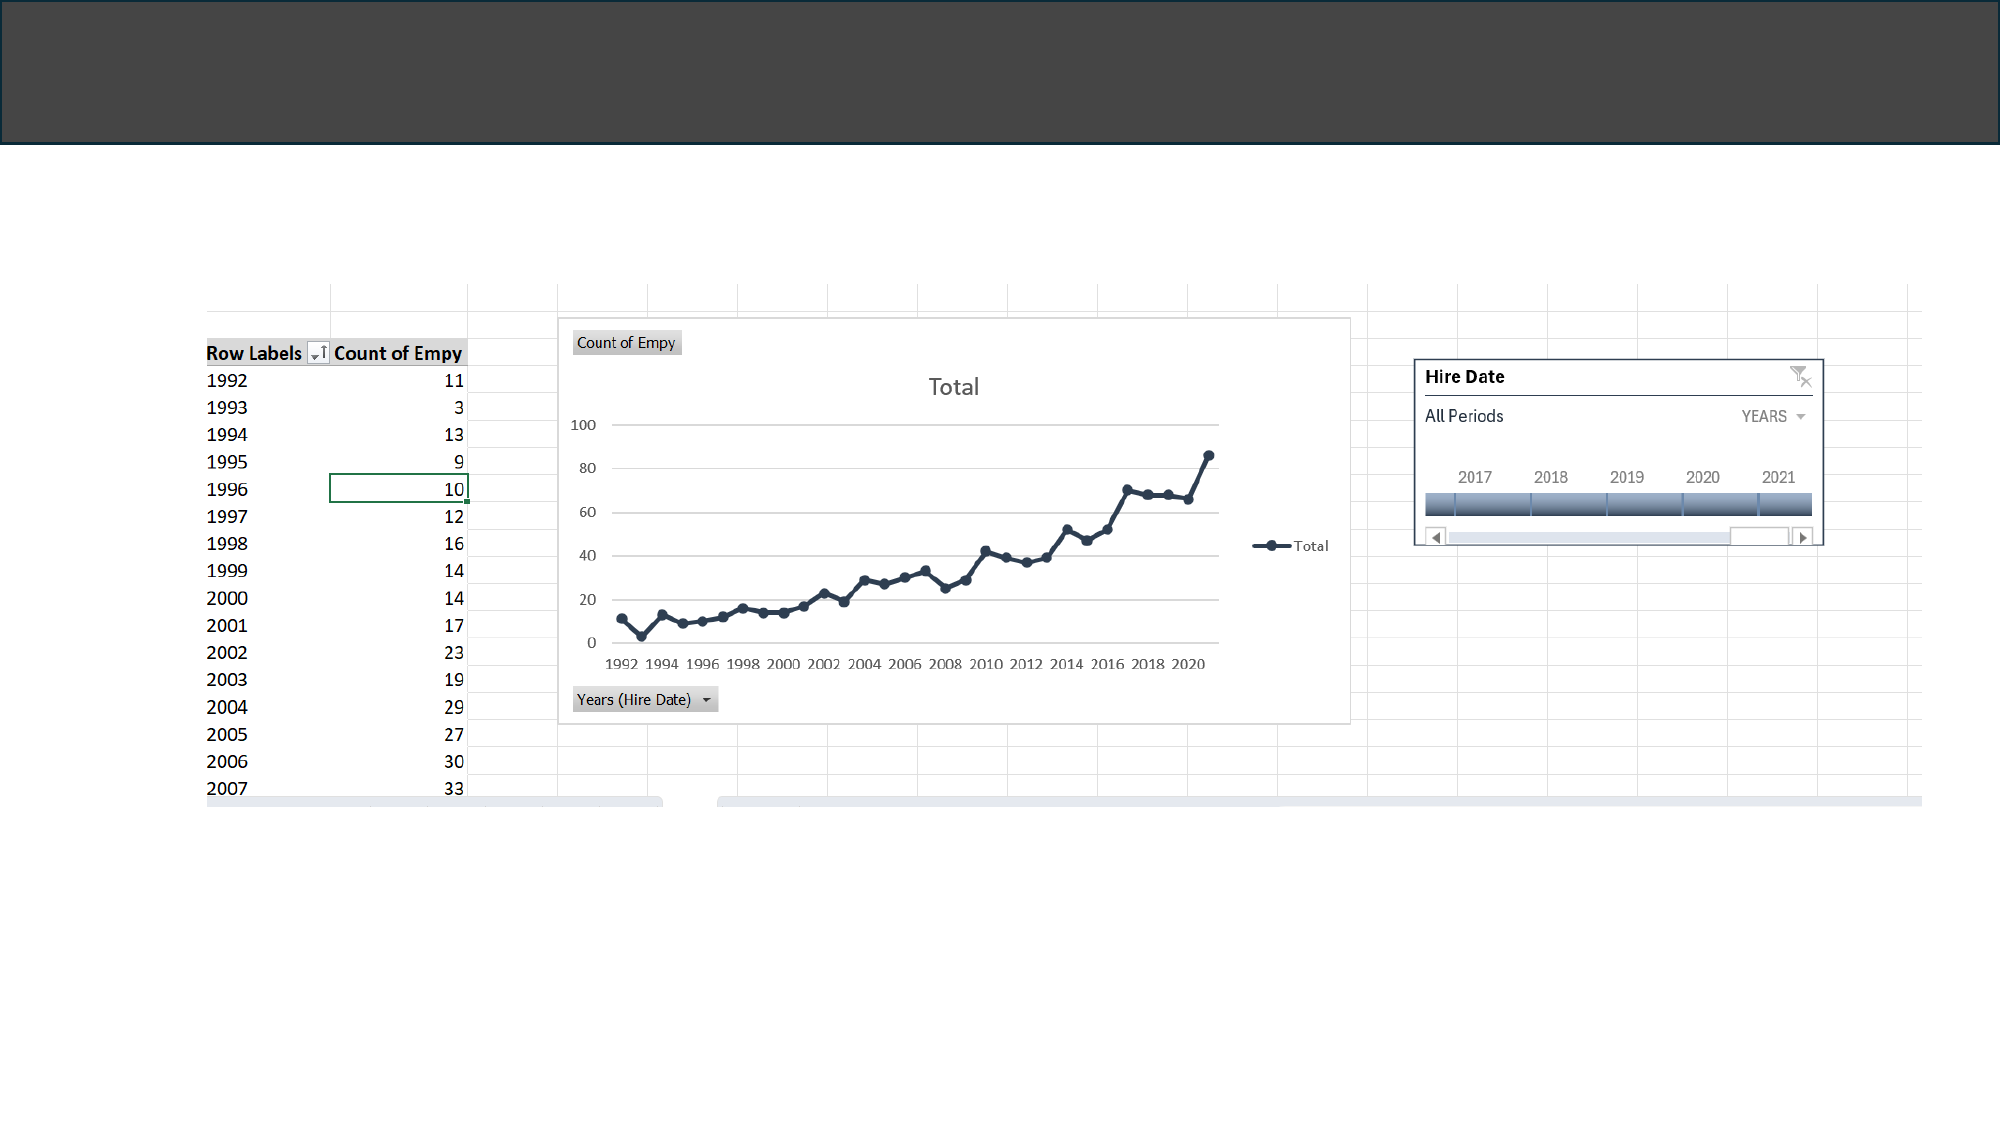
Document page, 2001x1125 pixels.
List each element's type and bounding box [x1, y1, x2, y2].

picture [206, 284, 1923, 808]
text_box [0, 0, 2000, 145]
